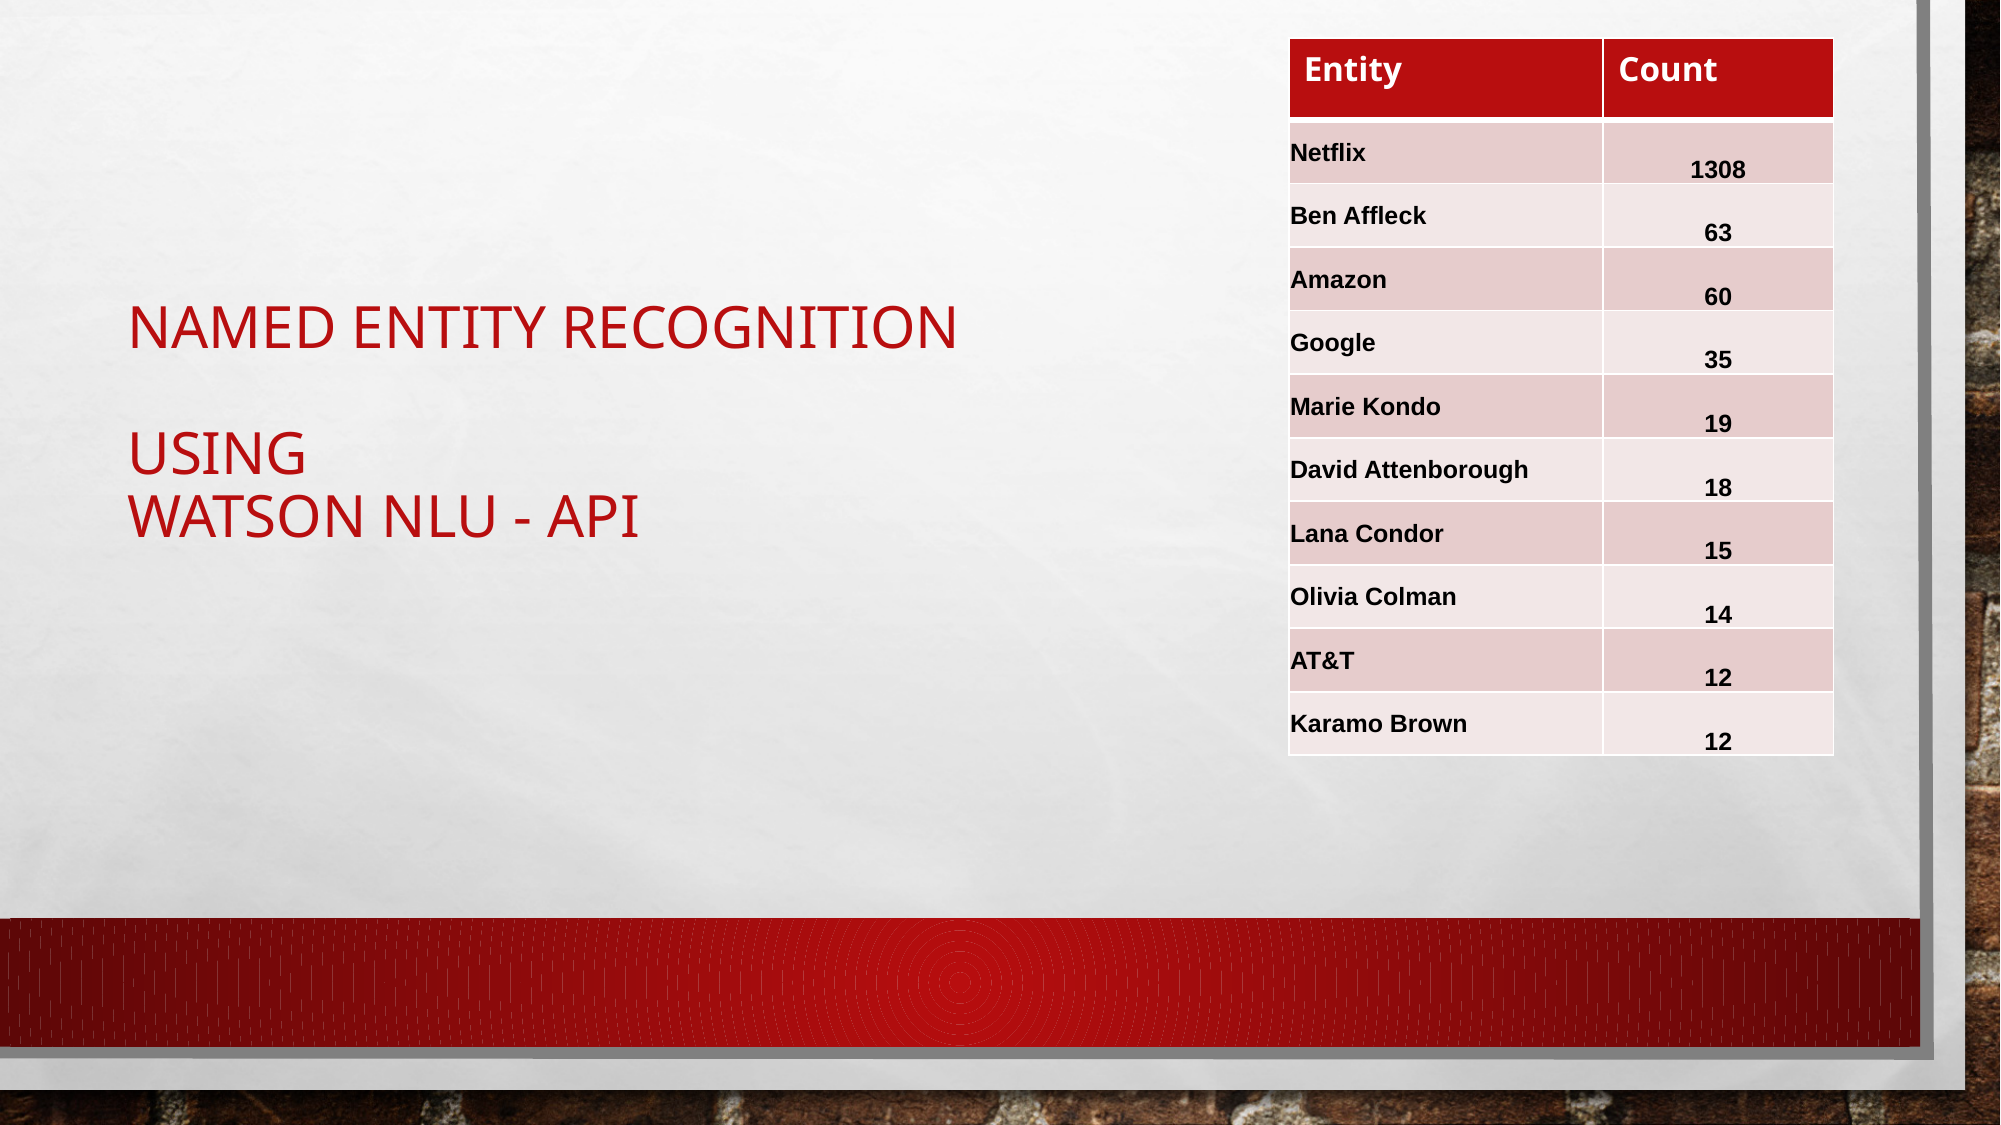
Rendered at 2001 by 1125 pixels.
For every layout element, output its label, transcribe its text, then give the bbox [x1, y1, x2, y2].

table_cell 12 [1604, 629, 1833, 691]
table_cell 35 [1604, 311, 1833, 373]
table_cell 15 [1604, 502, 1833, 564]
table_header Entity [1290, 39, 1602, 117]
table_cell 18 [1604, 439, 1833, 500]
table_cell Marie Kondo [1290, 375, 1602, 437]
table_header Count [1604, 39, 1833, 117]
table_cell 1308 [1604, 123, 1833, 183]
title Named Entity Recognition Using Watson NLU - API [112, 112, 1288, 736]
table_cell 60 [1604, 248, 1833, 310]
table_cell Netflix [1290, 123, 1602, 183]
picture [0, 0, 2000, 1125]
table_cell AT&T [1290, 629, 1602, 691]
table_cell 12 [1604, 693, 1833, 754]
table_cell Lana Condor [1290, 502, 1602, 564]
table_cell Amazon [1290, 248, 1602, 310]
table_cell David Attenborough [1290, 439, 1602, 500]
table_cell 63 [1604, 184, 1833, 246]
table_cell 14 [1604, 566, 1833, 627]
table_cell 19 [1604, 375, 1833, 437]
table_cell Google [1290, 311, 1602, 373]
table_cell Ben Affleck [1290, 184, 1602, 246]
table_cell Olivia Colman [1290, 566, 1602, 627]
table_cell Karamo Brown [1290, 693, 1602, 754]
